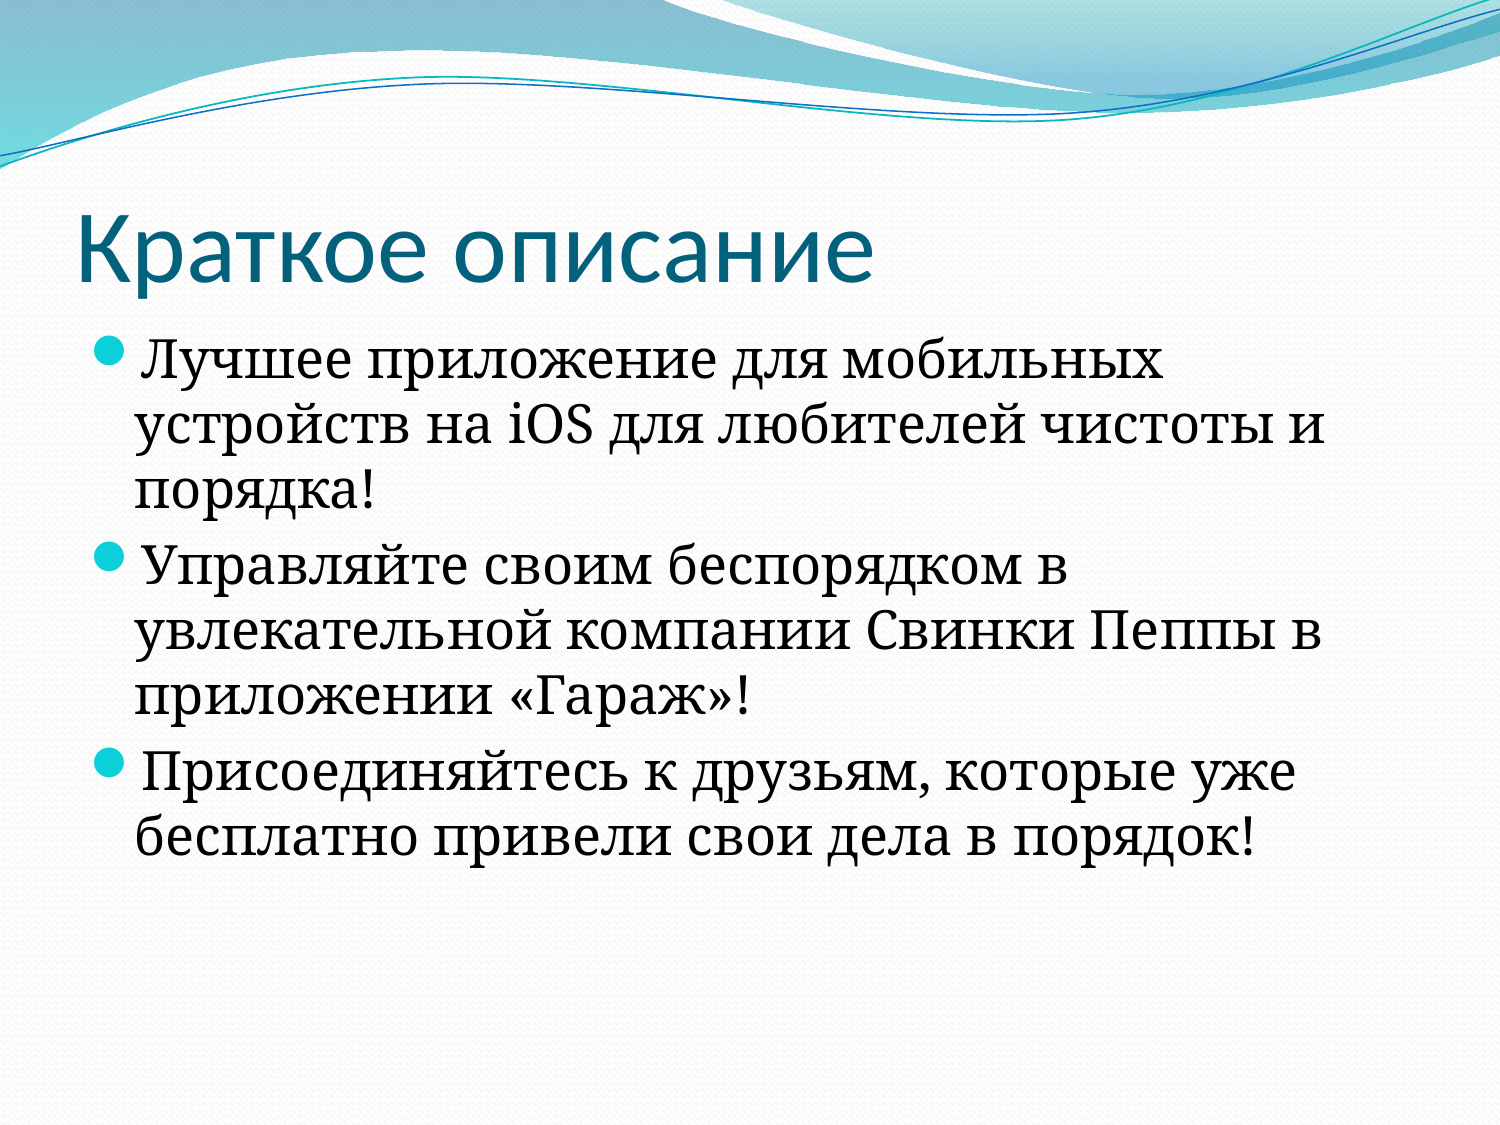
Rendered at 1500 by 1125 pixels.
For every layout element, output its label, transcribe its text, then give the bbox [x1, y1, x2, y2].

list Лучшее приложение для мобильных устройств на iOS для любителей чистоты и порядка! Управляйте своим беспорядком в увлекательной компании Свинки Пеппы в приложении «Гараж»! Присоединяйтесь к друзьям, которые уже бесплатно привели свои дела в порядок! [75, 317, 1425, 1038]
title Краткое описание [75, 115, 1425, 303]
